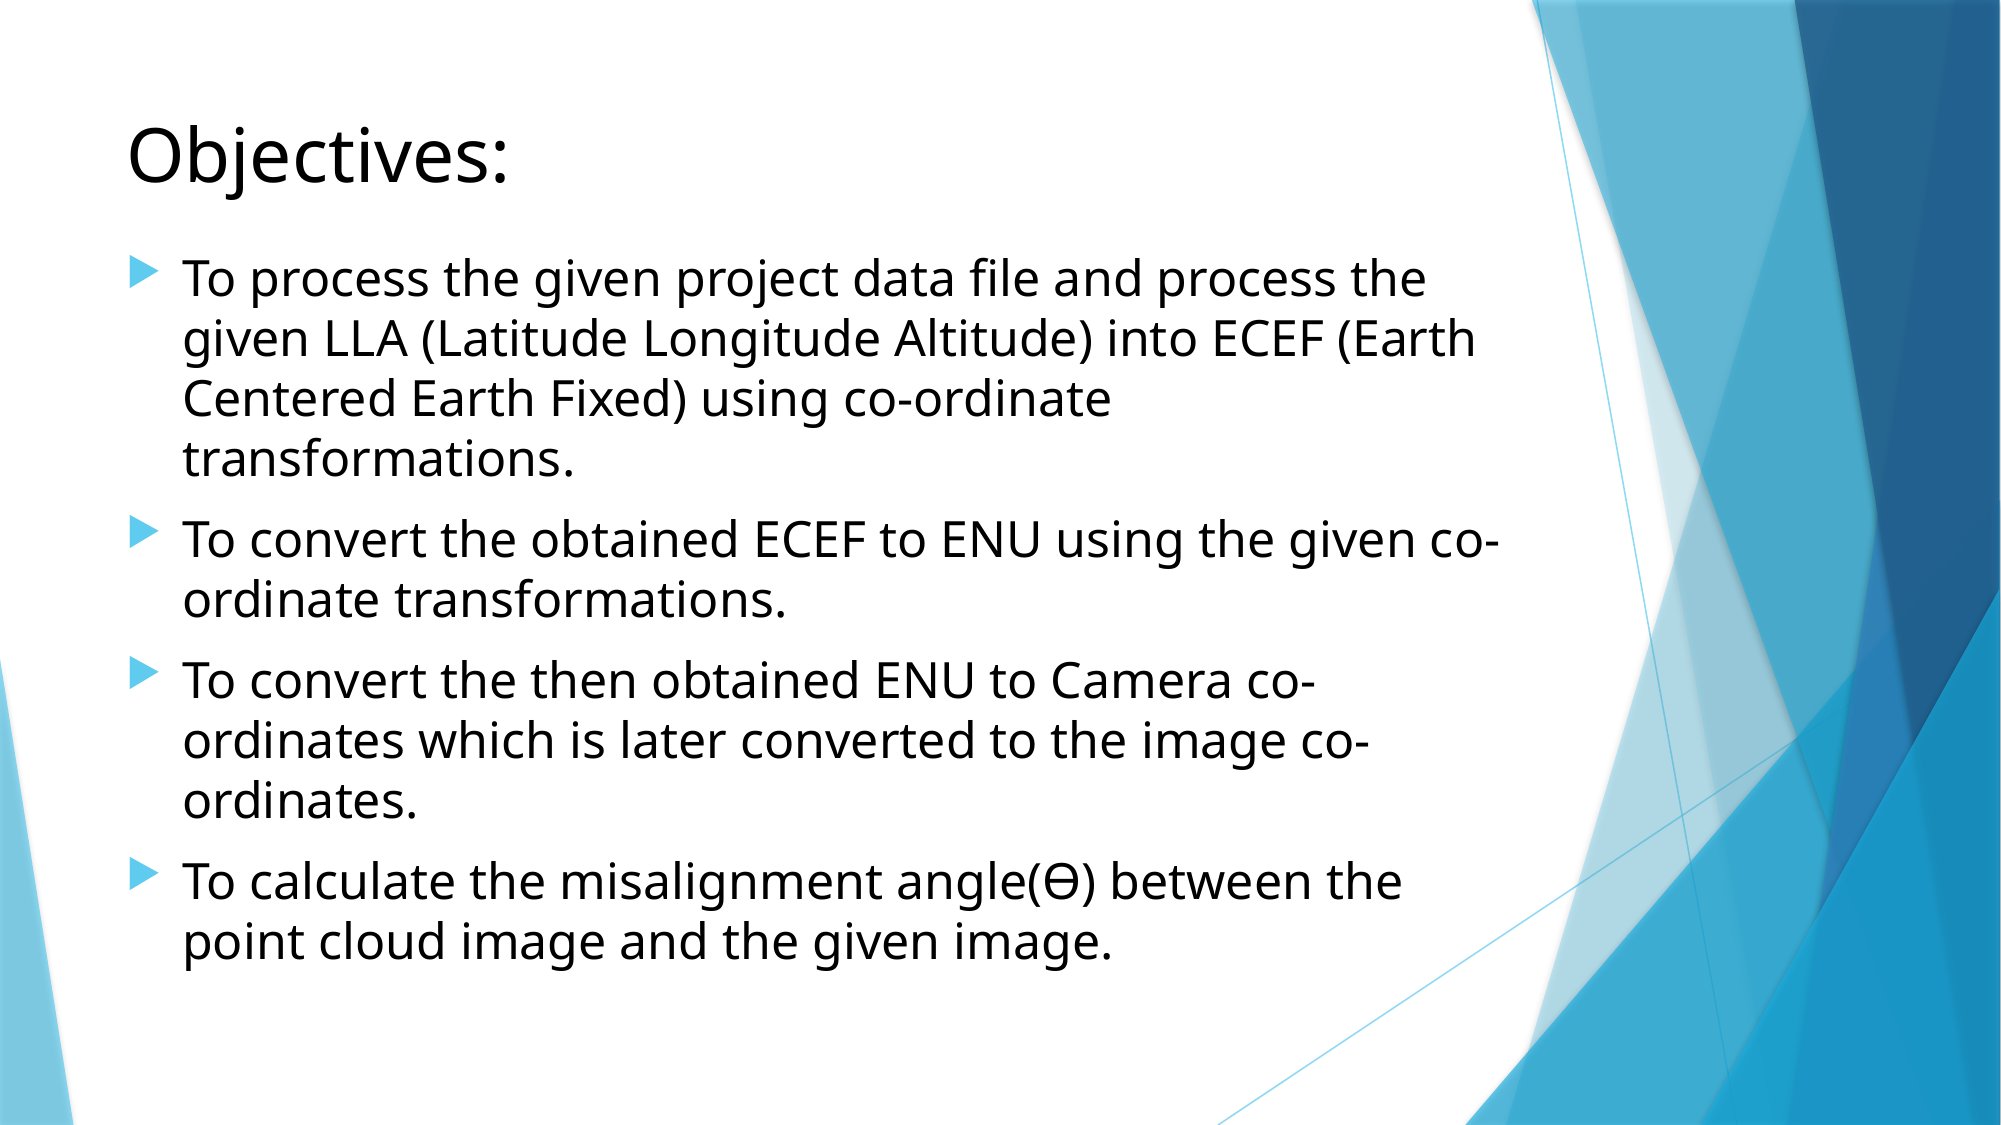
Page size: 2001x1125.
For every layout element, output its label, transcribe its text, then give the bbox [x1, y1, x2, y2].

title Objectives: [111, 99, 1522, 239]
list To process the given project data file and process the given LLA (Latitude Longitude Altitude) into ECEF (Earth Centered Earth Fixed) using co-ordinate transformations. To convert the obtained ECEF to ENU using the given co-ordinate transformations. To convert the then obtained ENU to Camera co-ordinates which is later converted to the image co-ordinates. To calculate the misalignment angle(ϴ) between the point cloud image and the given image. [111, 239, 1522, 876]
